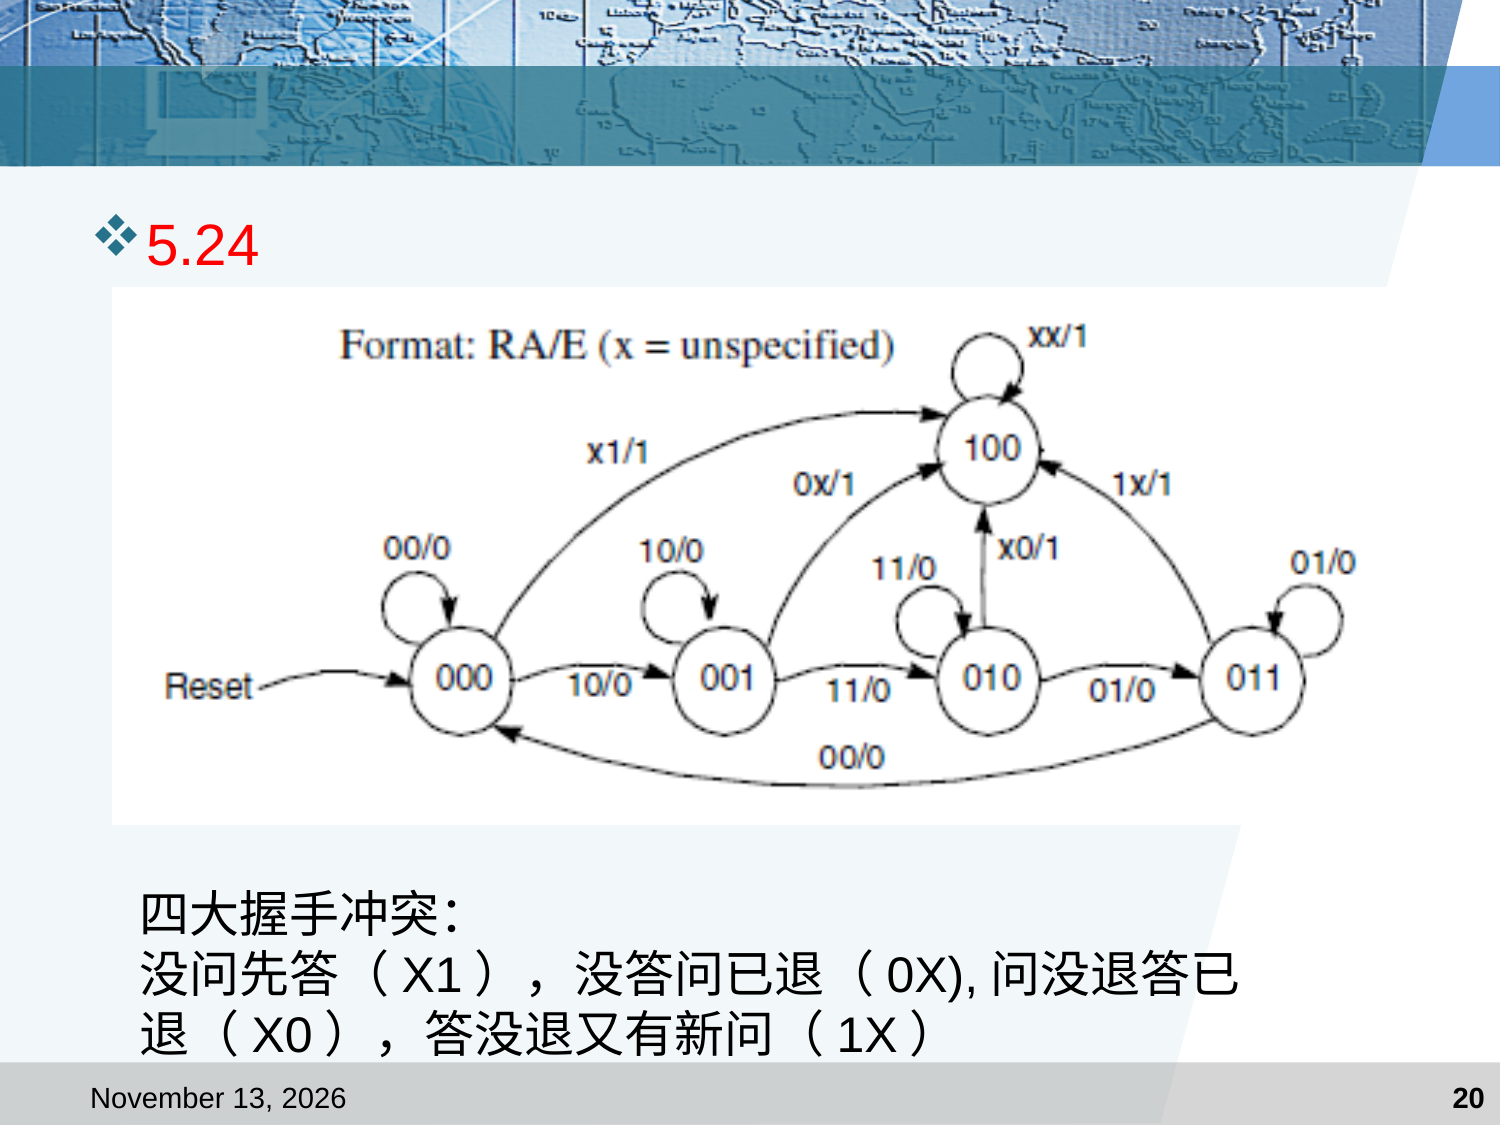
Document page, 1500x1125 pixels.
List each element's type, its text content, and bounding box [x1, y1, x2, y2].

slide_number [75, 1072, 425, 1125]
list 5.24 [75, 200, 1425, 1038]
slide_number 20 [1149, 1072, 1500, 1125]
picture [112, 287, 1397, 826]
text_box 四大握手冲突： 没问先答（X1），没答问已退（0X),问没退答已退（X0），答没退又有新问（1X） [124, 874, 1263, 1070]
picture [2, 0, 1463, 66]
